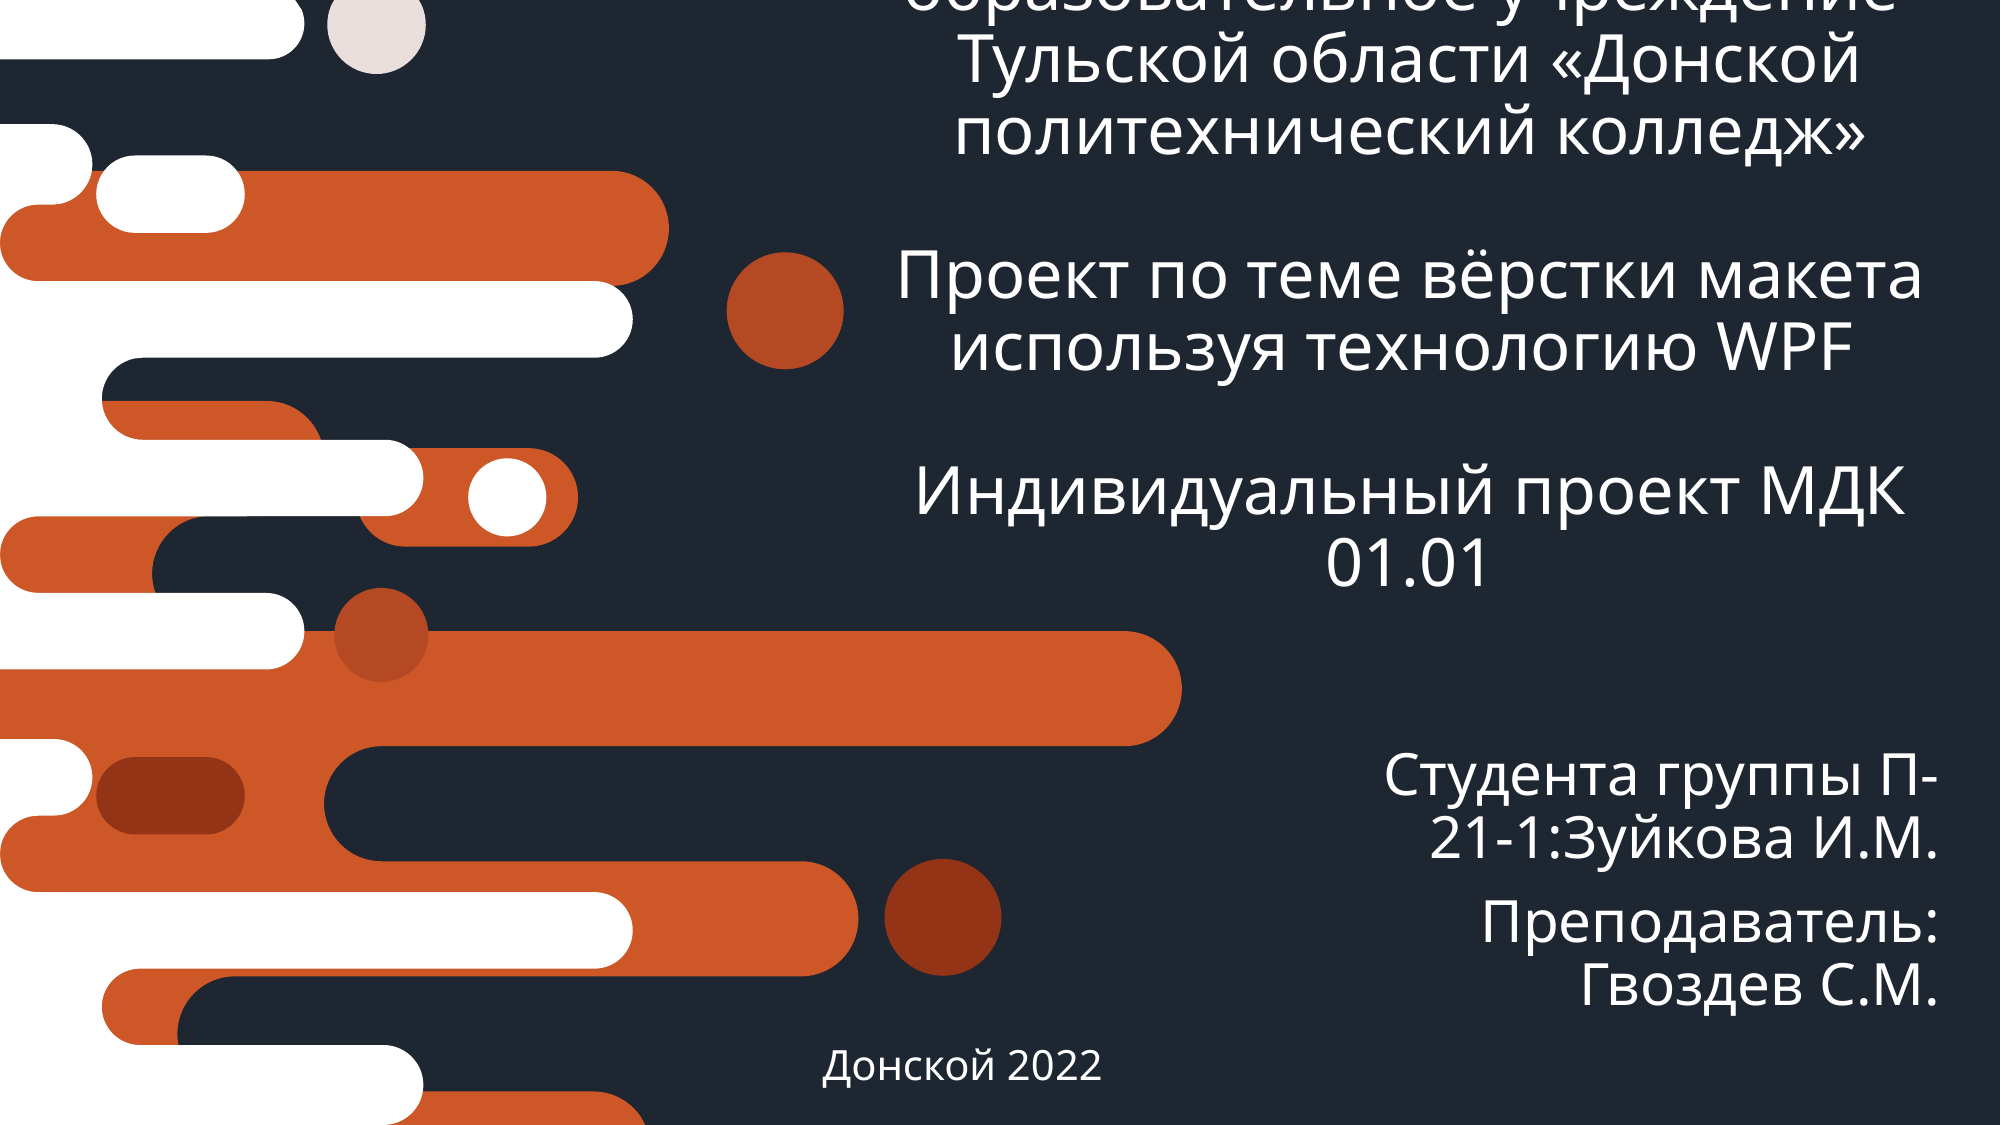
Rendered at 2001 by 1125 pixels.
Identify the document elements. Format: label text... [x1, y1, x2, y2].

title Министерство образования Тульской области Государственное профессиональное образовательное учреждение Тульской области «Донской политехнический колледж» Проект по теме вёрстки макета используя технологию WPF Индивидуальный проект МДК 01.01 [866, 13, 1955, 688]
text_box Донской 2022 [807, 1031, 1192, 1125]
subtitle Студента группы П-21-1:Зуйкова И.М. Преподаватель: Гвоздев С.М. [1325, 769, 1955, 995]
